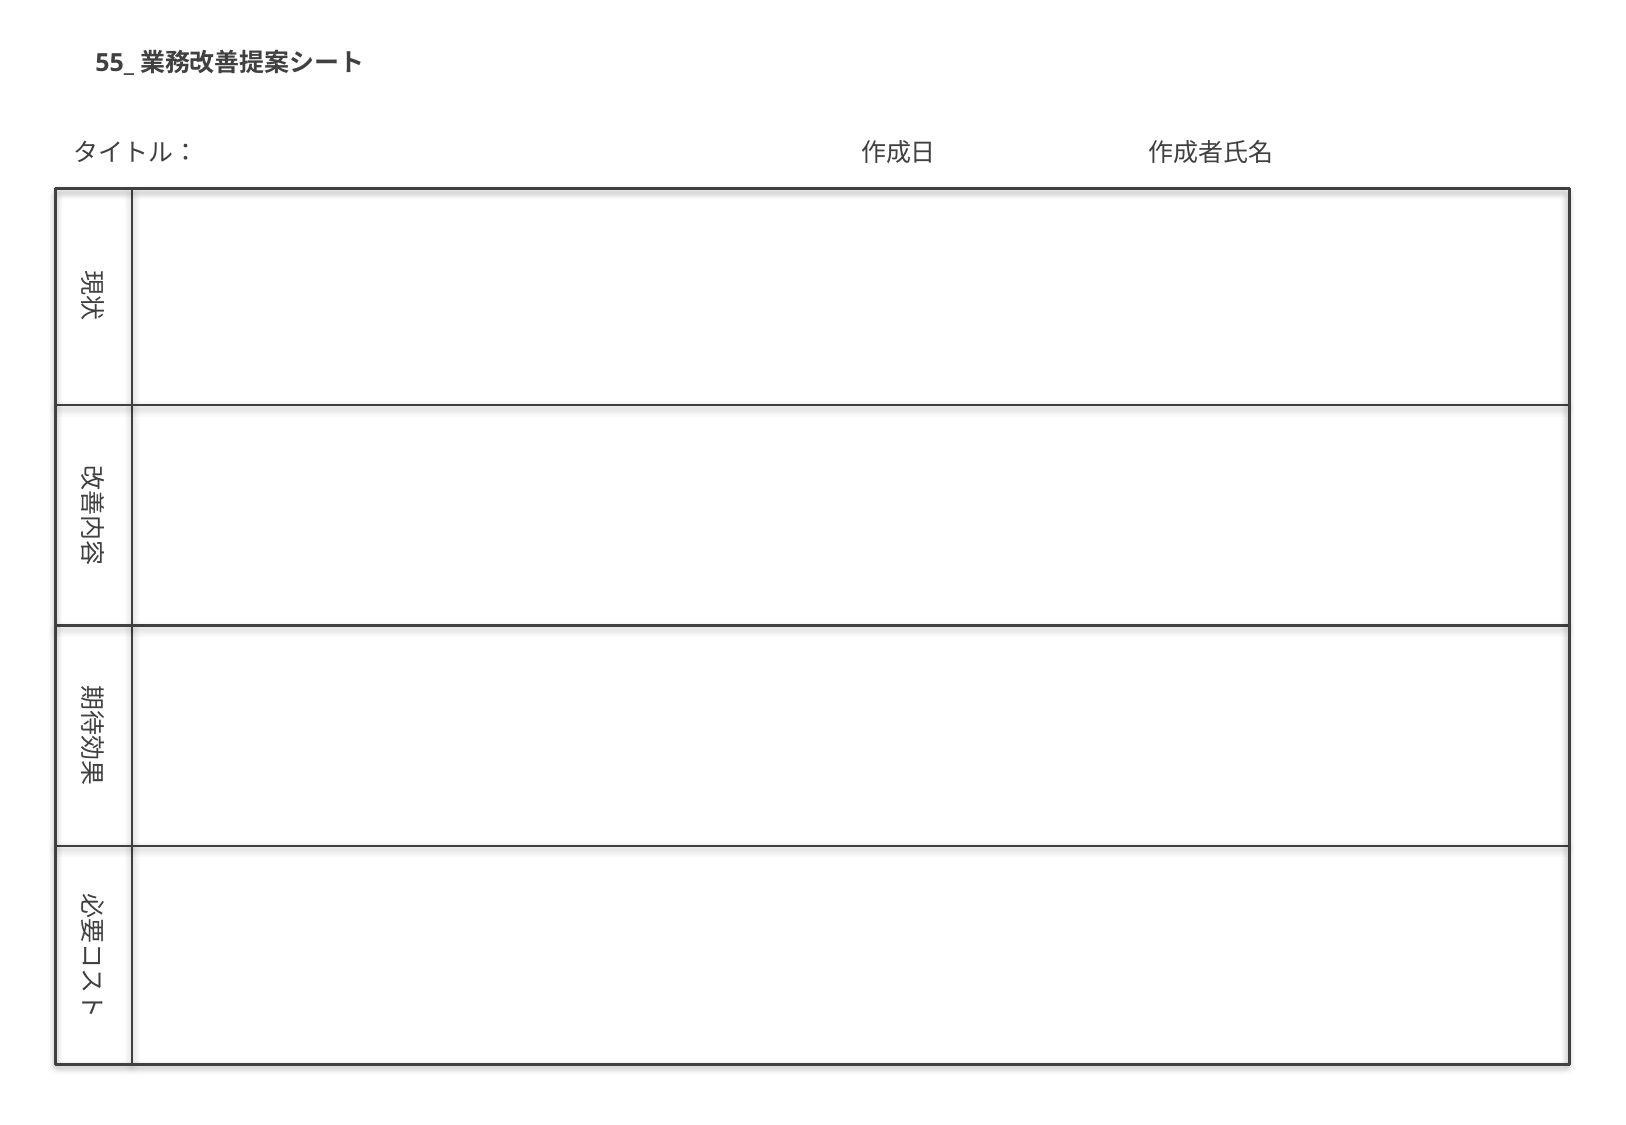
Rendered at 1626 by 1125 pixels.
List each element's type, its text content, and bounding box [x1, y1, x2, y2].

text_box [55, 188, 131, 405]
text_box [137, 630, 1570, 848]
text_box [55, 632, 127, 845]
text_box [55, 411, 127, 625]
text_box タイトル： [59, 129, 255, 175]
text_box 作成者氏名 [1133, 129, 1330, 174]
text_box [137, 410, 1570, 628]
text_box [137, 851, 1570, 1065]
text_box 作成日 [846, 129, 1042, 175]
text_box 55_業務改善提案シート [80, 39, 381, 84]
text_box [55, 852, 127, 1065]
text_box [133, 188, 1570, 407]
